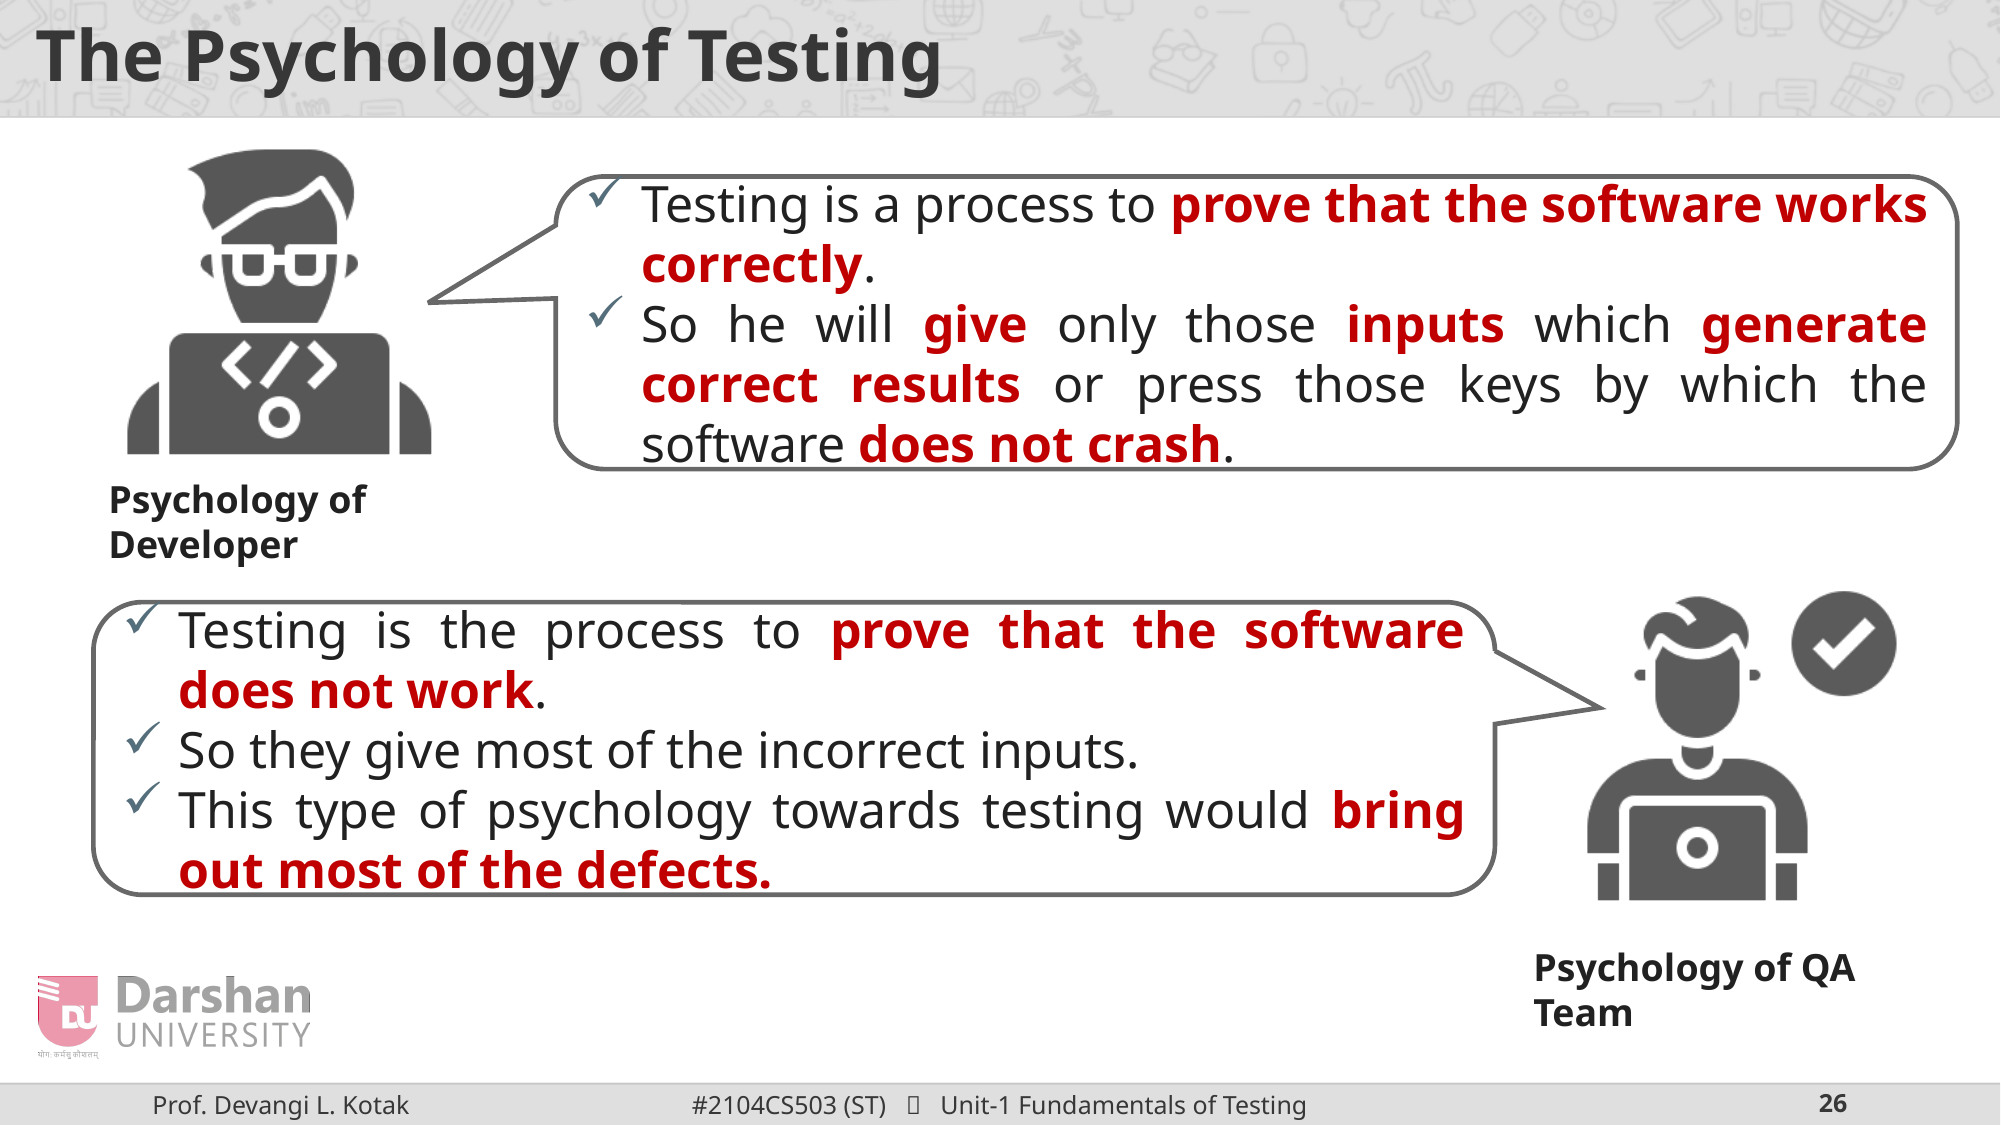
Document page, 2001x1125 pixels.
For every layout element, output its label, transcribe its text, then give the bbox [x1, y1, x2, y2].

text_box Psychology of Developer [93, 469, 496, 574]
picture [112, 134, 447, 470]
text_box Testing is the process to prove that the software does not work. So they give most of the incorrect inputs. This type of psychology towards testing would bring out most of the defects. [92, 601, 1572, 896]
text_box Testing is a process to prove that the software works correctly. So he will give only those inputs which generate correct results or press those keys by which the software does not crash. [447, 175, 1959, 471]
picture [1572, 581, 1907, 916]
text_box Psychology of QA Team [1518, 936, 1921, 1042]
title The Psychology of Testing [0, 0, 2000, 117]
